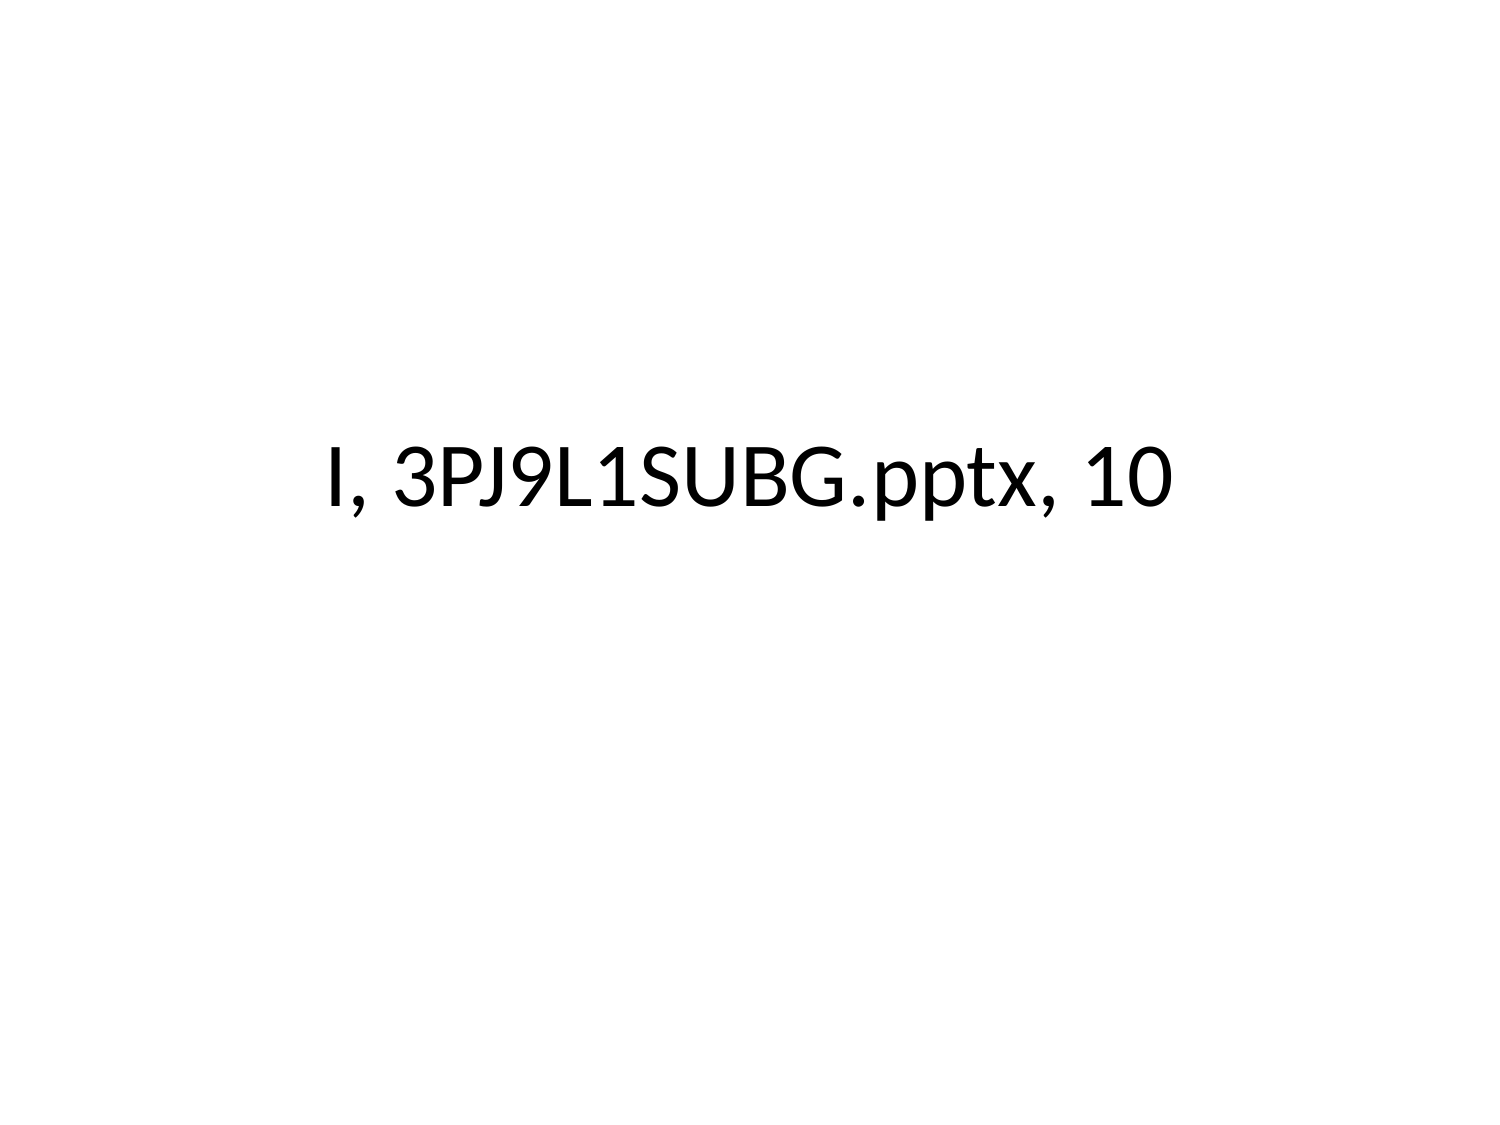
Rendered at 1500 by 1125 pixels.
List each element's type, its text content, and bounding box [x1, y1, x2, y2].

title I, 3PJ9L1SUBG.pptx, 10 [112, 349, 1388, 591]
